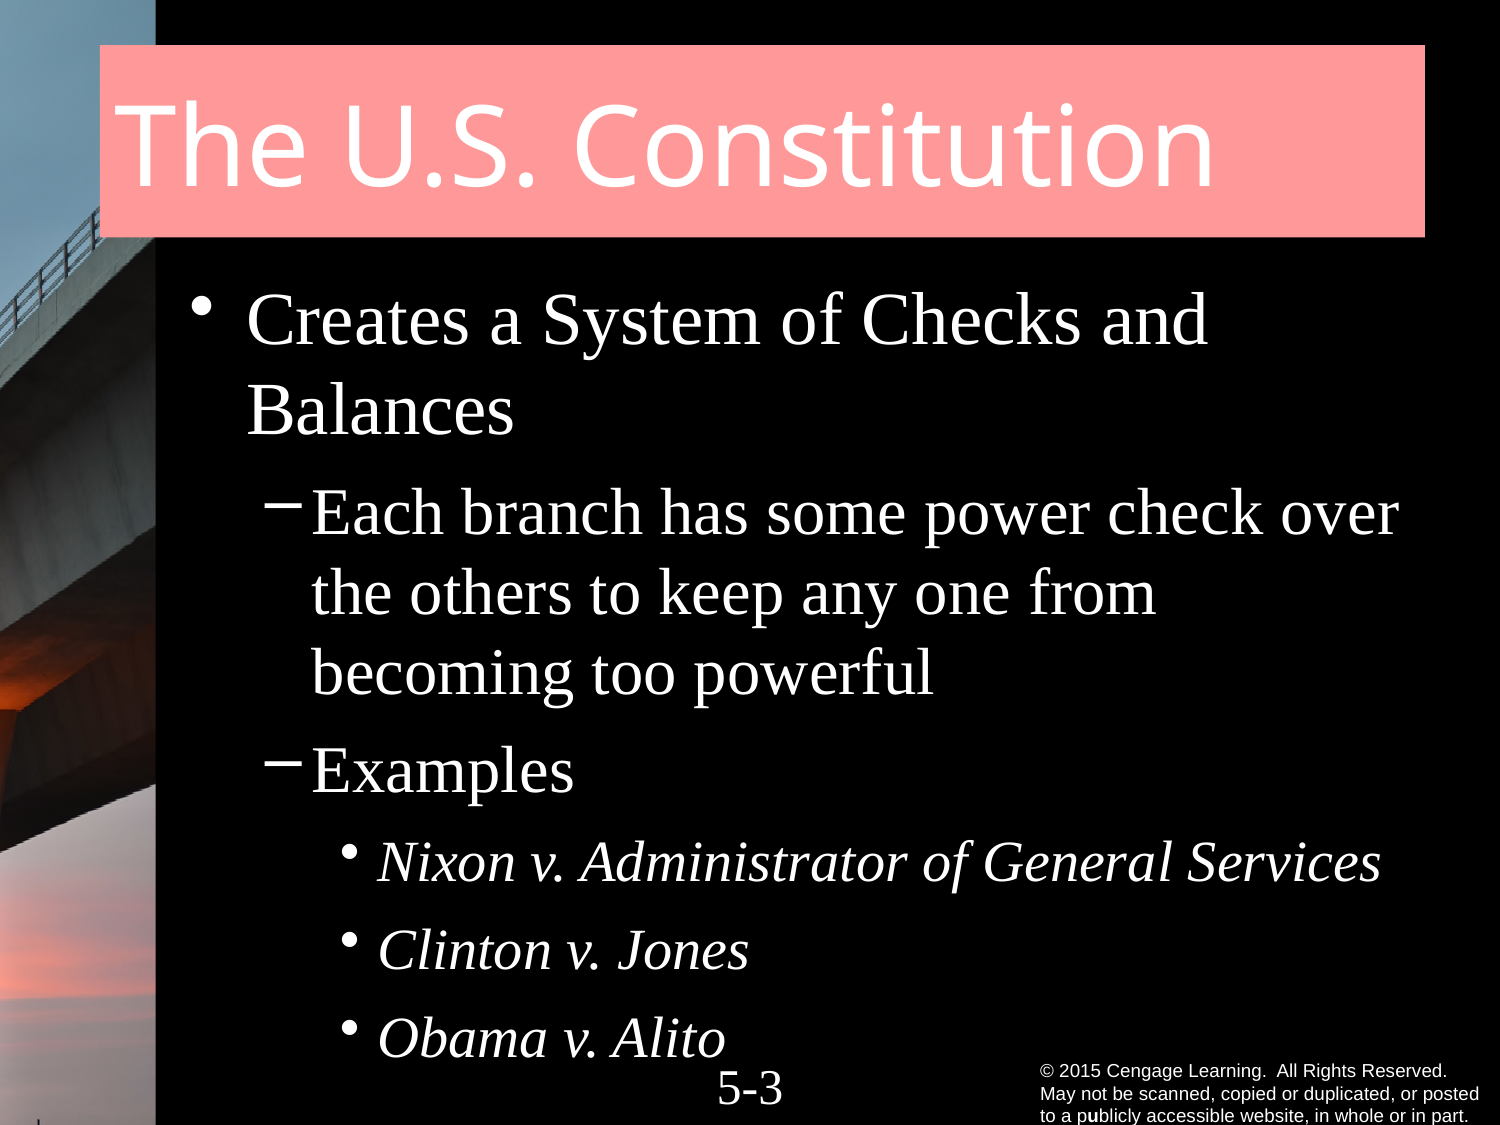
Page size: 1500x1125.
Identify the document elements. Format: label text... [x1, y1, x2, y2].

list Creates a System of Checks and Balances Each branch has some power check over the others to keep any one from becoming too powerful Examples Nixon v. Administrator of General Services Clinton v. Jones Obama v. Alito [174, 262, 1425, 1100]
title The U.S. Constitution [99, 44, 1426, 238]
slide_number 5-2 [574, 1100, 926, 1125]
picture [0, 0, 155, 1125]
